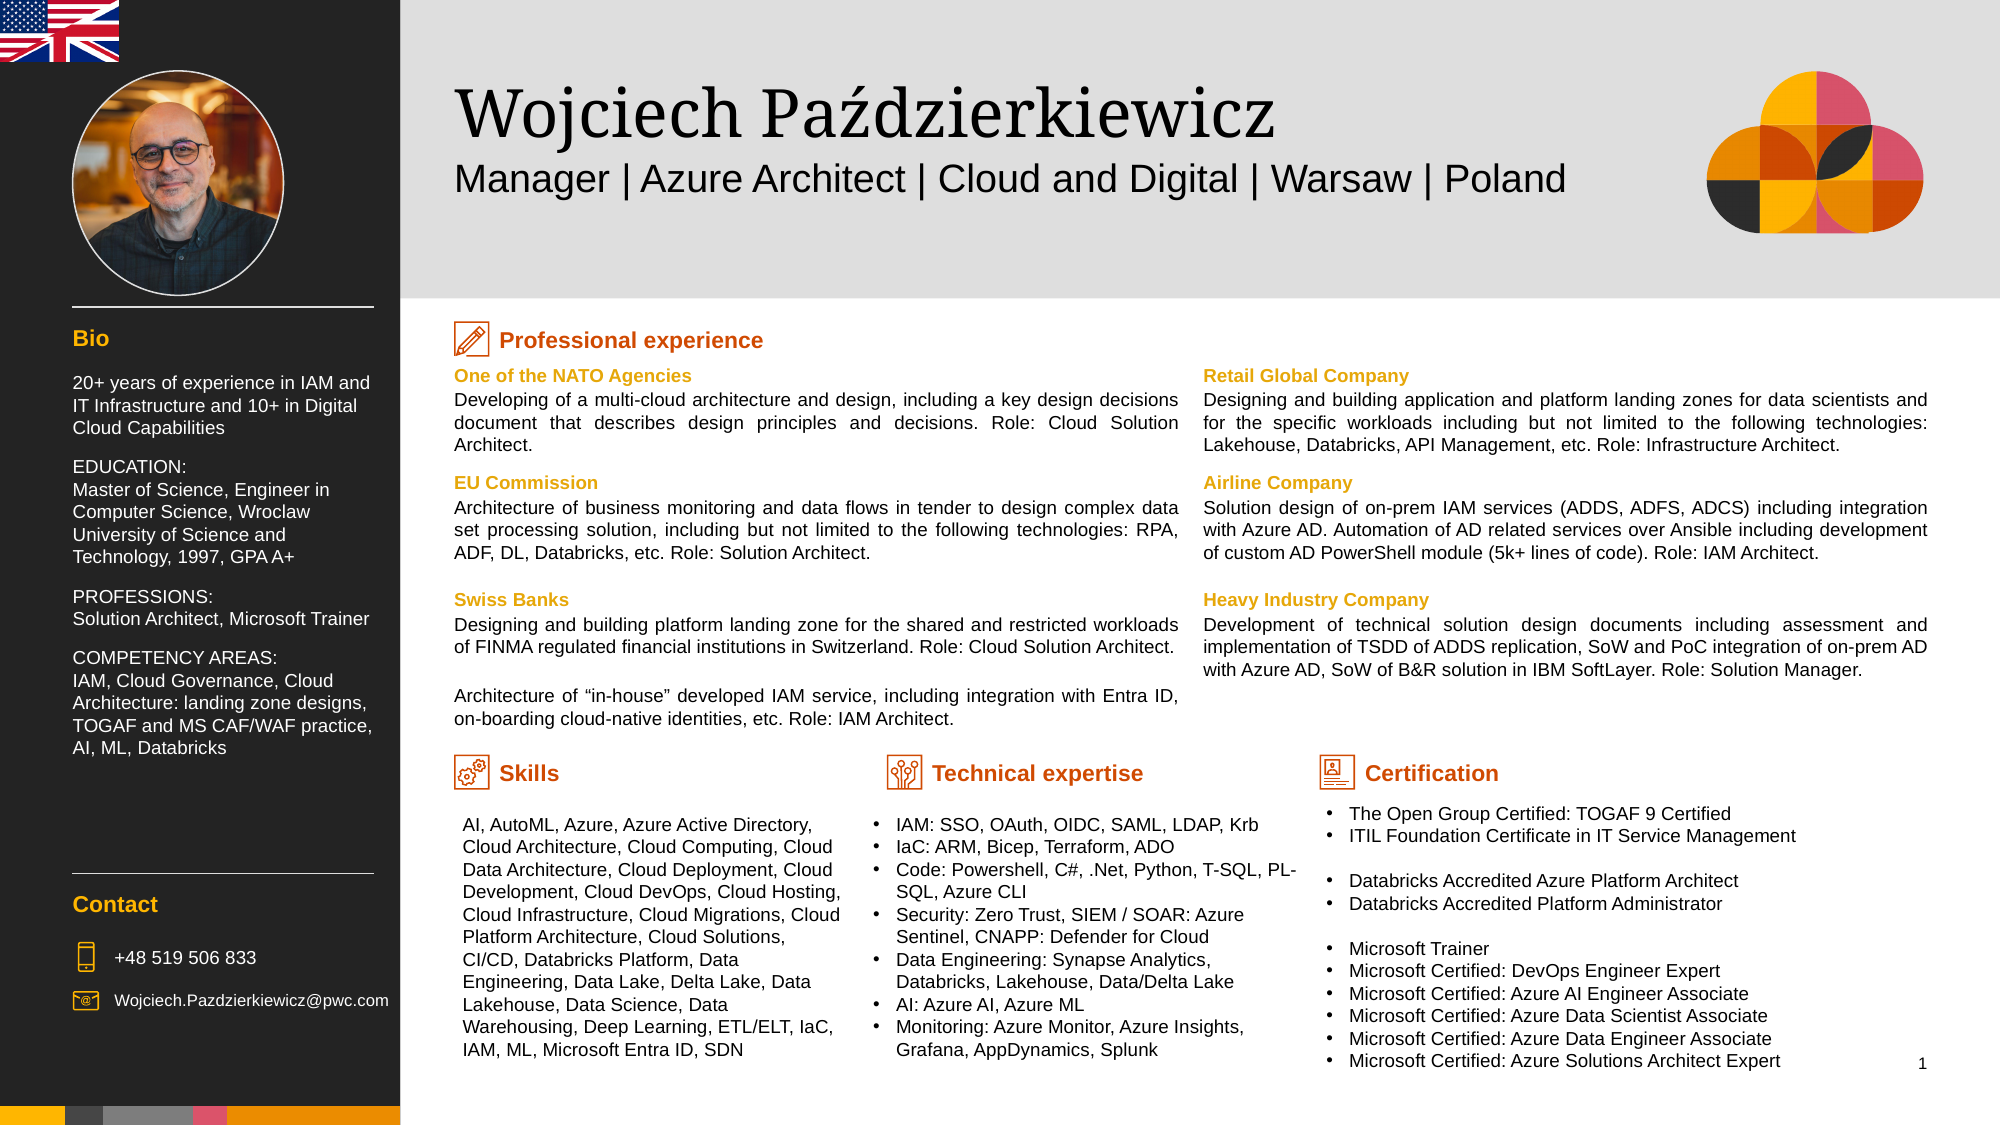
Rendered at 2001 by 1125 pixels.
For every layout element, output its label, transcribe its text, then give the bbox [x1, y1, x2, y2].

picture [72, 70, 284, 296]
list Wojciech.Pazdzierkiewicz@pwc.com [114, 681, 415, 1125]
picture [0, 0, 119, 63]
list IAM: SSO, OAuth, OIDC, SAML, LDAP, Krb IaC: ARM, Bicep, Terraform, ADO Code: Powershell, C#, .Net, Python, T-SQL, PL-SQL, Azure CLI Security: Zero Trust, SIEM / SOAR: Azure Sentinel, CNAPP: Defender for Cloud Data Engineering: Synapse Analytics, Databricks, Lakehouse, Data/Delta Lake AI: Azure AI, Azure ML Monitoring: Azure Monitor, Azure Insights, Grafana, AppDynamics, Splunk [873, 812, 1299, 1073]
picture [1706, 71, 1924, 234]
text_box Retail Global Company Designing and building application and platform landing zones for data scientists and for the specific workloads including but not limited to the following technologies: Lakehouse, Databricks, API Management, etc. Role: Infrastructure Architect. [1203, 363, 1928, 456]
text_box Heavy Industry Company Development of technical solution design documents including assessment and implementation of TSDD of ADDS replication, SoW and PoC integration of on-prem AD with Azure AD, SoW of B&R solution in IBM SoftLayer. Role: Solution Manager. [1203, 587, 1928, 681]
list +48 519 506 833 [114, 638, 374, 681]
list AI, AutoML, Azure, Azure Active Directory, Cloud Architecture, Cloud Computing, Cloud Data Architecture, Cloud Deployment, Cloud Development, Cloud DevOps, Cloud Hosting, Cloud Infrastructure, Cloud Migrations, Cloud Platform Architecture, Cloud Solutions, CI/CD, Databricks Platform, Data Engineering, Data Lake, Delta Lake, Data Lakehouse, Data Science, Data Warehousing, Deep Learning, ETL/ELT, IaC, IAM, ML, Microsoft Entra ID, SDN [454, 812, 845, 1064]
list The Open Group Certified: TOGAF 9 Certified ITIL Foundation Certificate in IT Service Management Databricks Accredited Azure Platform Architect Databricks Accredited Platform Administrator Microsoft Trainer Microsoft Certified: DevOps Engineer Expert Microsoft Certified: Azure AI Engineer Associate Microsoft Certified: Azure Data Scientist Associate Microsoft Certified: Azure Data Engineer Associate Microsoft Certified: Azure Solutions Architect Expert [1326, 801, 1934, 1089]
text_box EU Commission Architecture of business monitoring and data flows in tender to design complex data set processing solution, including but not limited to the following technologies: RPA, ADF, DL, Databricks, etc. Role: Solution Architect. [454, 470, 1179, 564]
text_box Swiss Banks Designing and building platform landing zone for the shared and restricted workloads of FINMA regulated financial institutions in Switzerland. Role: Cloud Solution Architect. Architecture of “in-house” developed IAM service, including integration with Entra ID, on-boarding cloud-native identities, etc. Role: IAM Architect. [454, 587, 1179, 730]
list Manager | Azure Architect | Cloud and Digital | Warsaw | Poland [454, 152, 1701, 234]
list 20+ years of experience in IAM and IT Infrastructure and 10+ in Digital Cloud Capabilities EDUCATION: Master of Science, Engineer in Computer Science, Wroclaw University of Science and Technology, 1997, GPA A+ PROFESSIONS: Solution Architect, Microsoft Trainer COMPETENCY AREAS: IAM, Cloud Governance, Cloud Architecture: landing zone designs, TOGAF and MS CAF/WAF practice, AI, ML, Databricks [72, 371, 374, 855]
text_box One of the NATO Agencies Developing of a multi-cloud architecture and design, including a key design decisions document that describes design principles and decisions. Role: Cloud Solution Architect. [454, 363, 1179, 456]
text_box Airline Company Solution design of on-prem IAM services (ADDS, ADFS, ADCS) including integration with Azure AD. Automation of AD related services over Ansible including development of custom AD PowerShell module (5k+ lines of code). Role: IAM Architect. [1203, 470, 1928, 564]
title Wojciech Paździerkiewicz [454, 70, 1593, 143]
